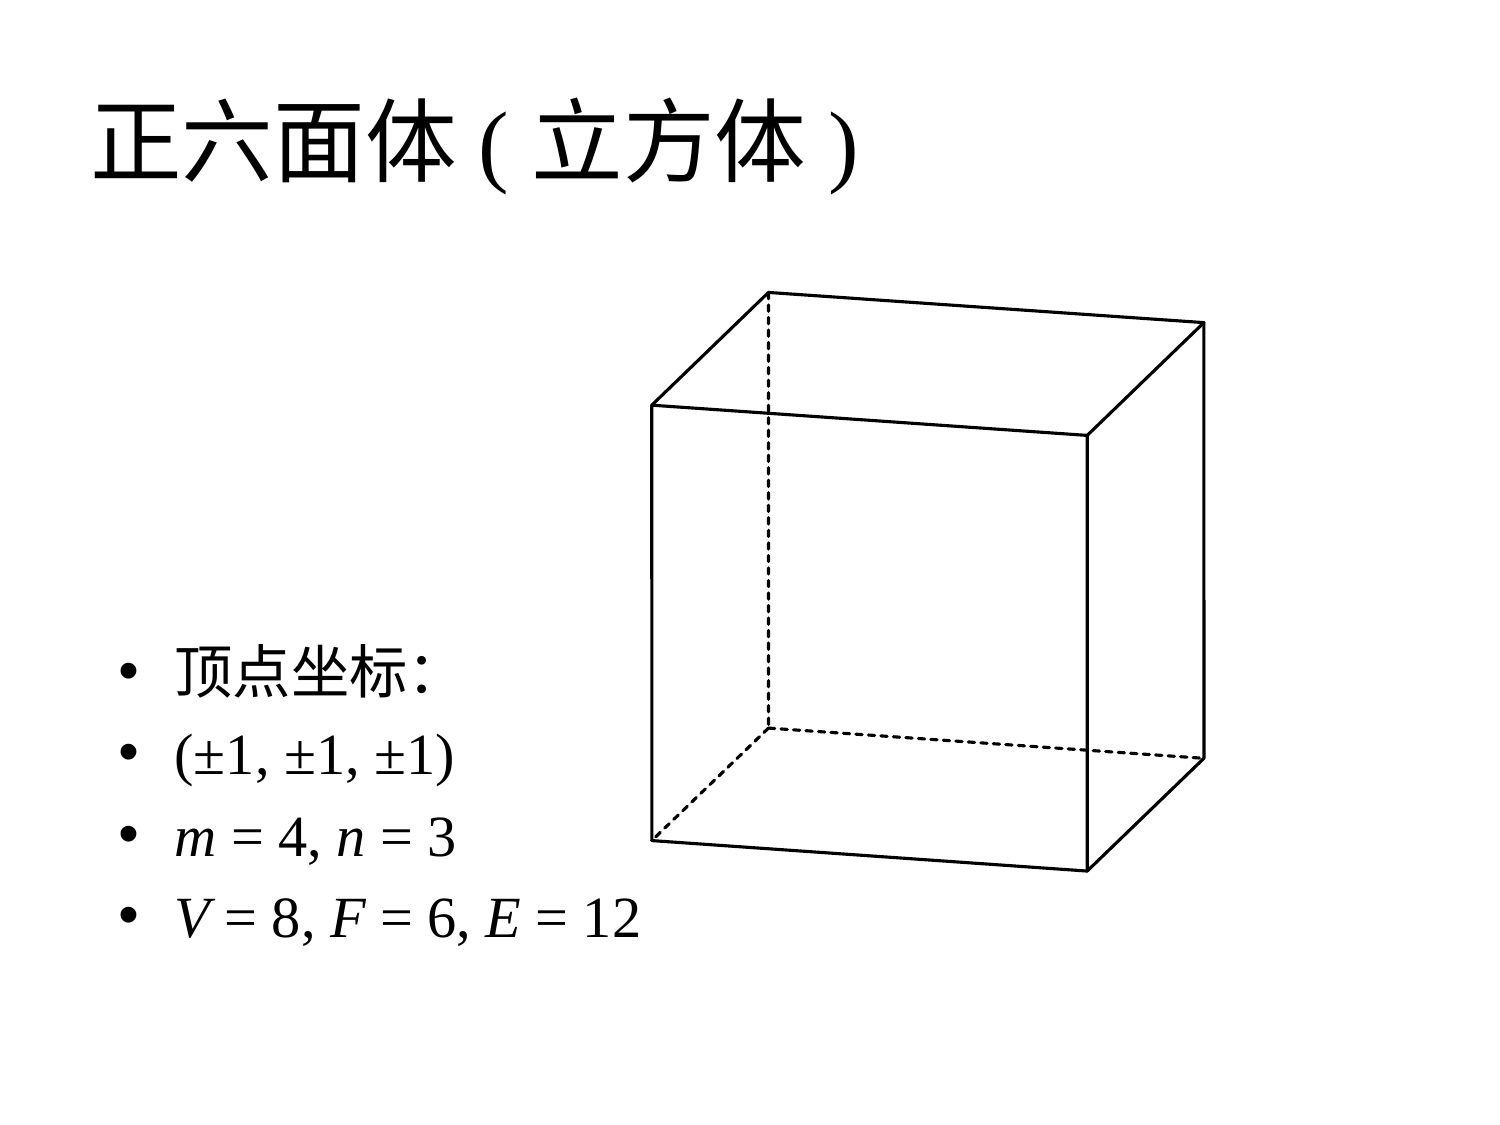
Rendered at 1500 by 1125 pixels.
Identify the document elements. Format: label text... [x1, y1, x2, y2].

title 正六面体(立方体) [75, 45, 1425, 233]
list 顶点坐标： (±1, ±1, ±1) m = 4, n = 3 V = 8, F = 6, E = 12 [103, 627, 711, 1002]
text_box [651, 292, 1205, 872]
